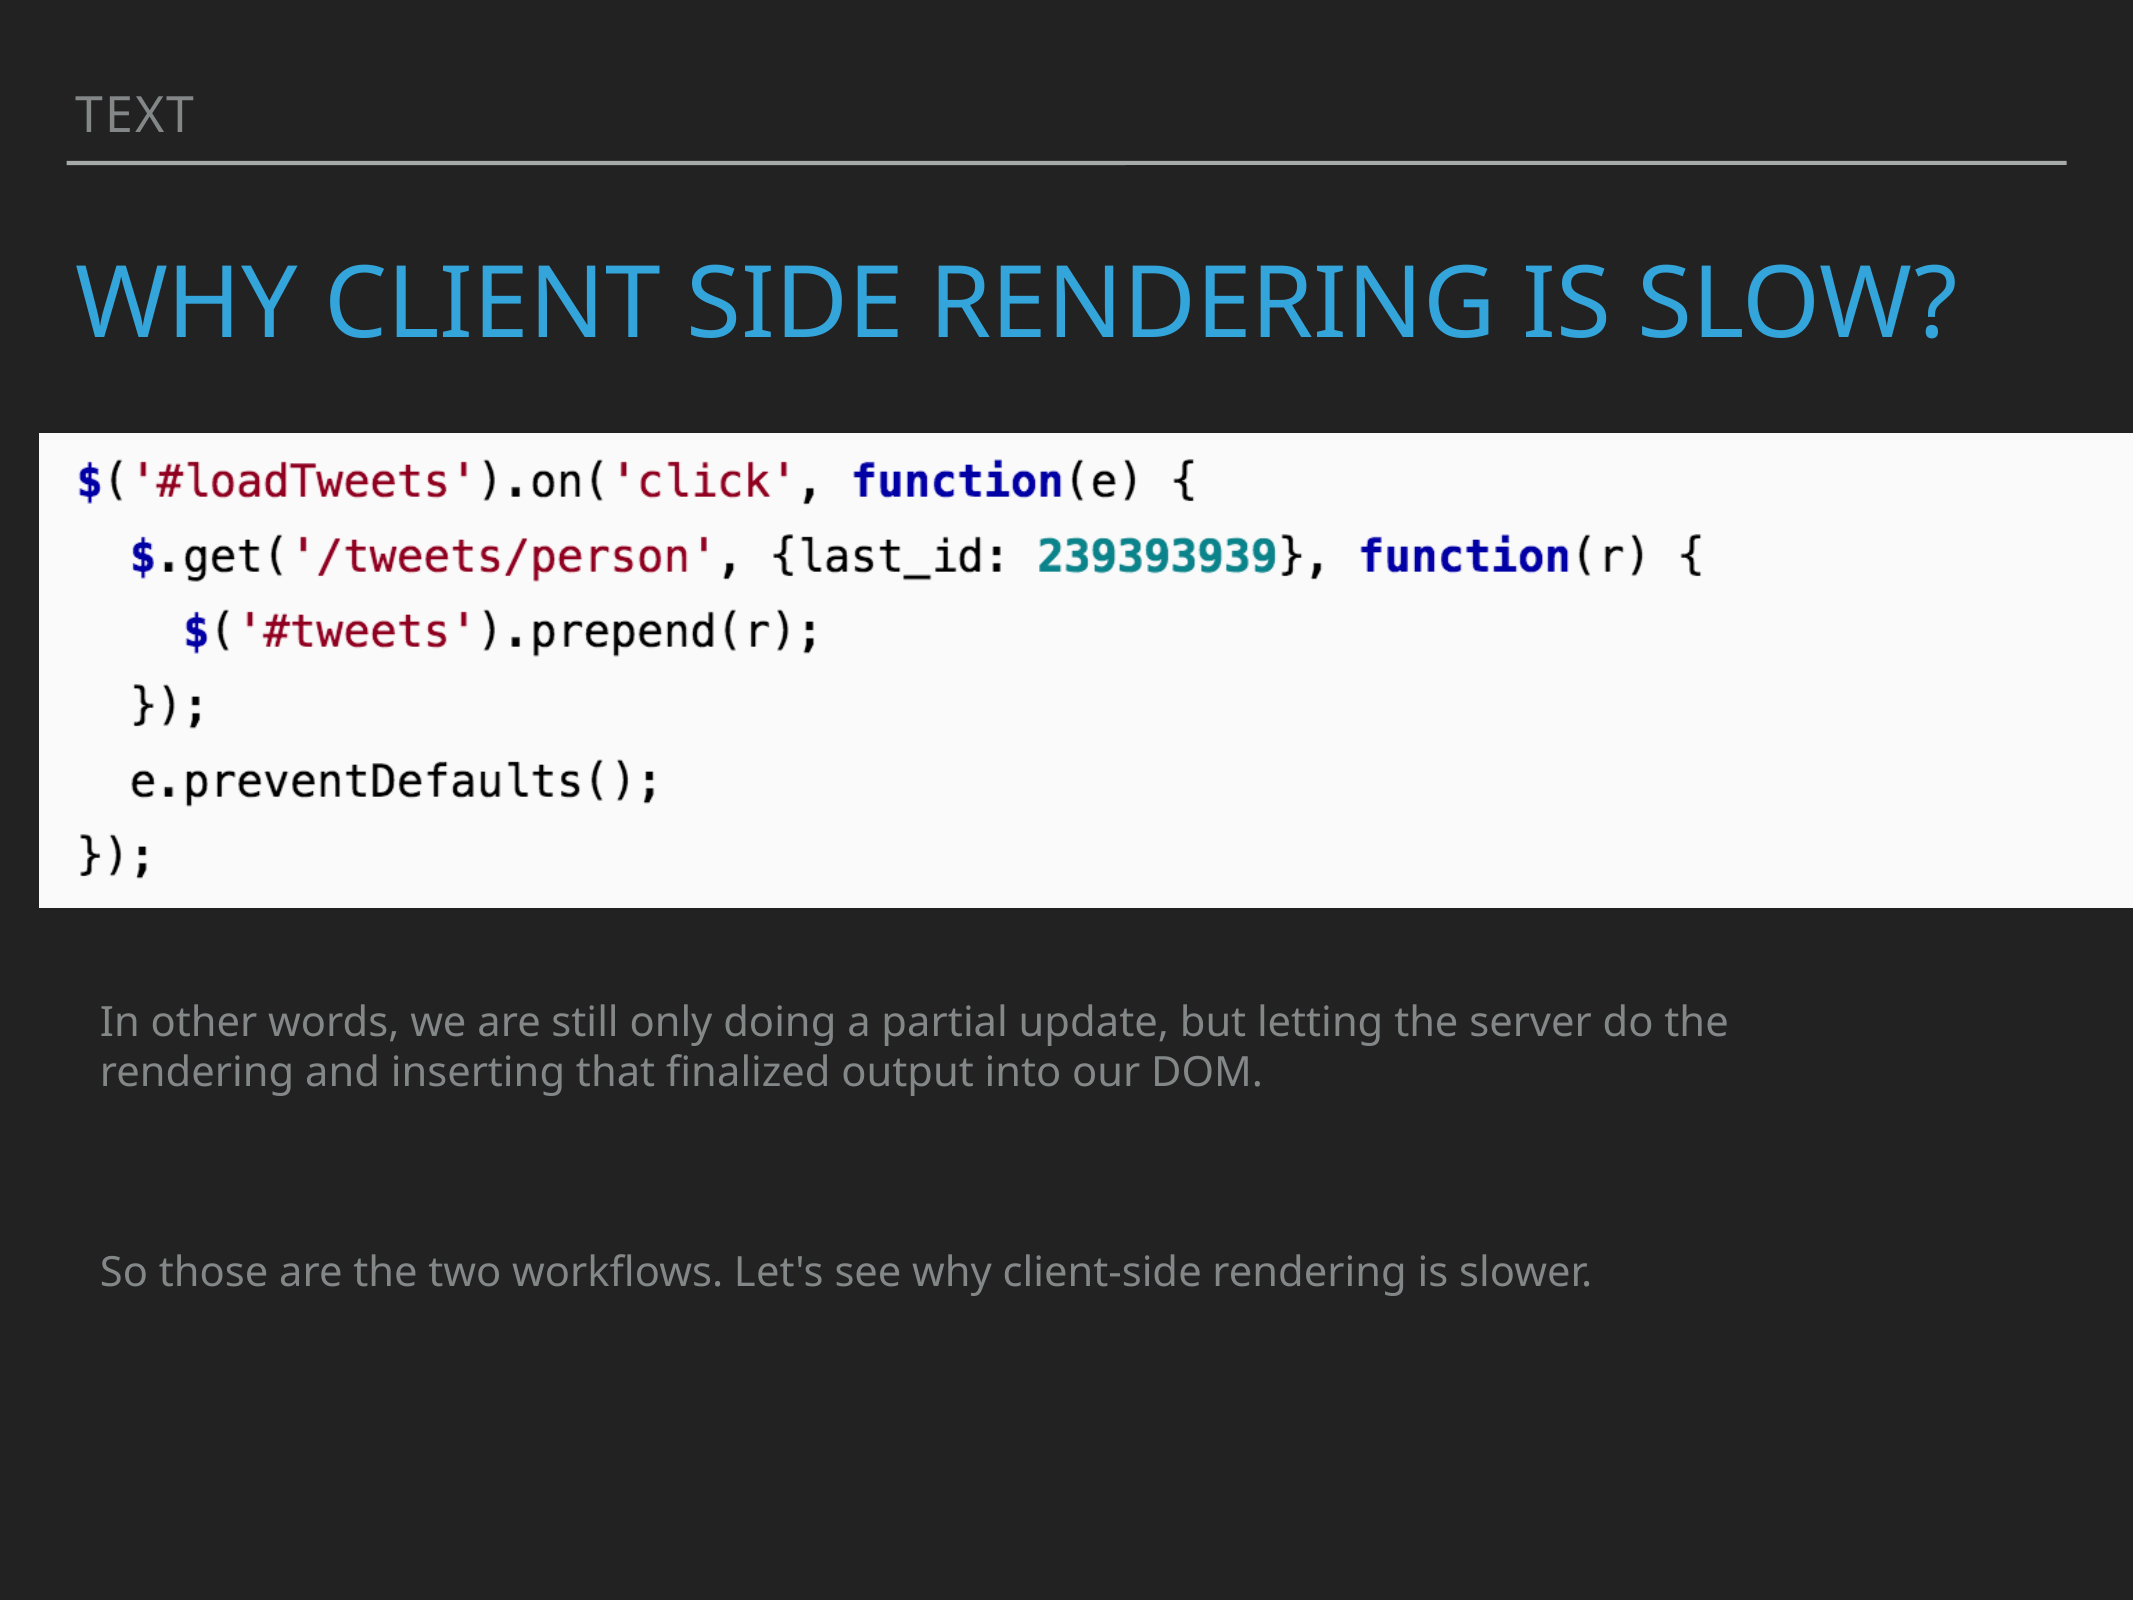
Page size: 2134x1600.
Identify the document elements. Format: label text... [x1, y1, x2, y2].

title Why client side rendering is slow? [66, 251, 2068, 372]
text_box In other words, we are still only doing a partial update, but letting the server do the rendering and inserting that finalized output into our DOM. So those are the two workflows. Let's see why client-side rendering is slower. [91, 986, 1875, 1404]
list Text [66, 74, 1901, 151]
picture [39, 433, 2134, 908]
